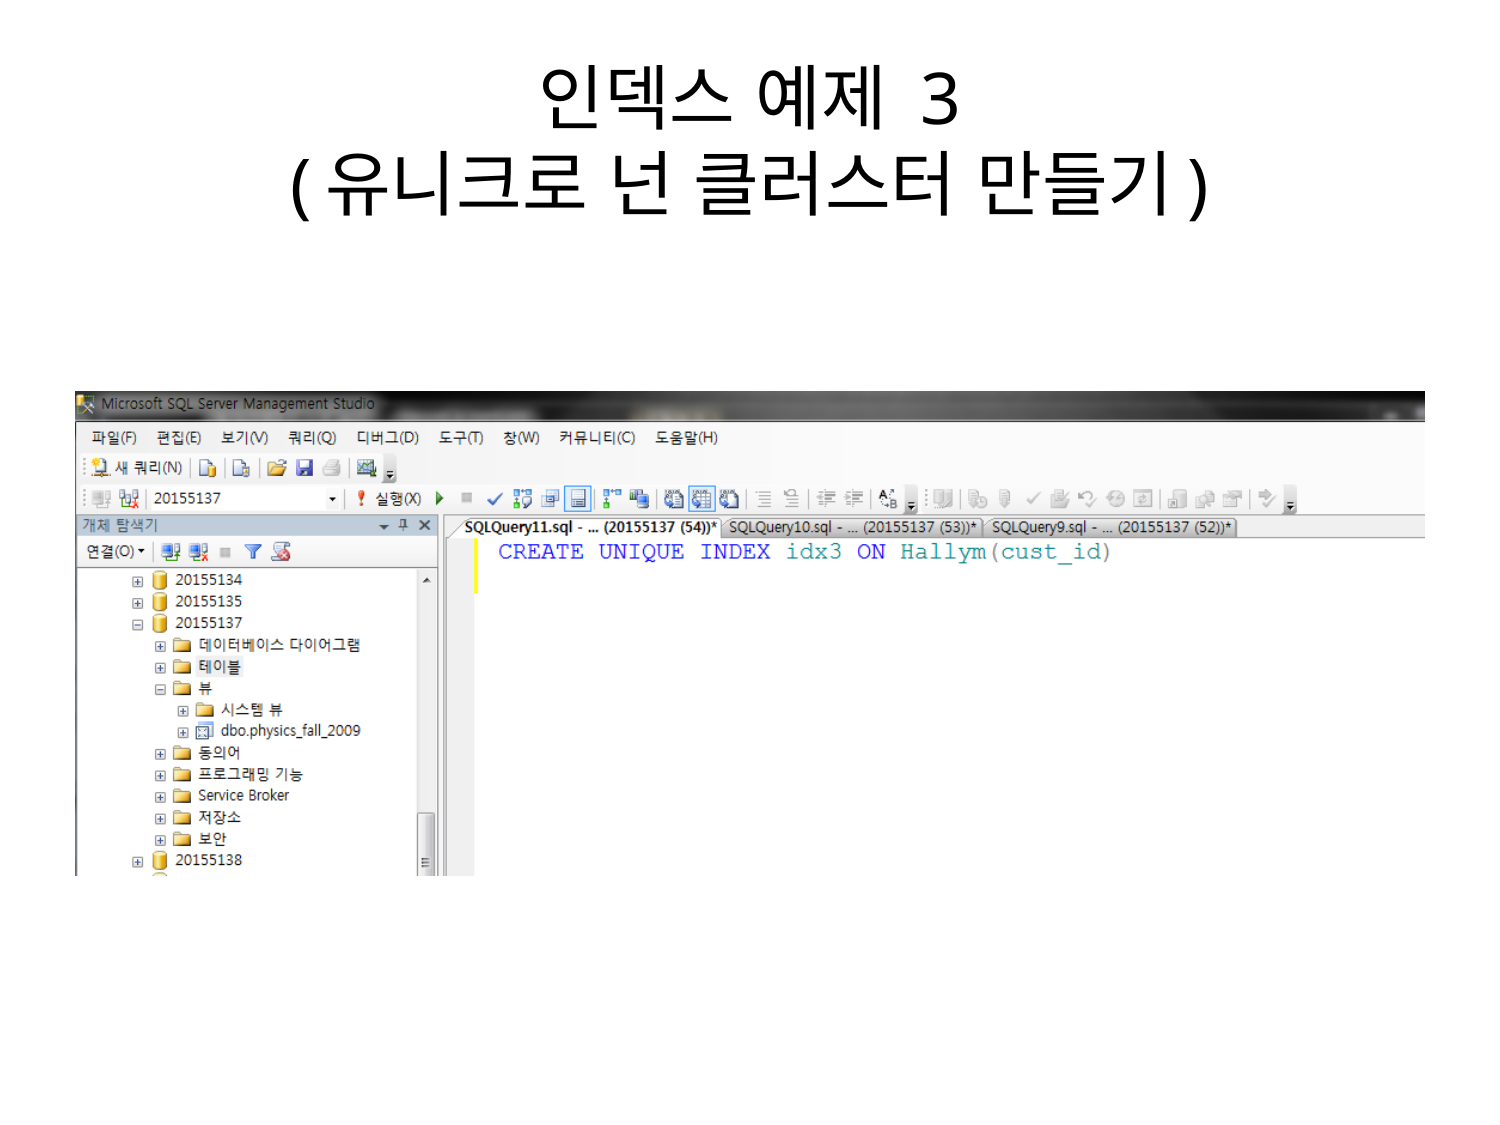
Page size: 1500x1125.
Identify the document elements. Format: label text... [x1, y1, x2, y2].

title 인덱스 예제 3 (유니크로 넌 클러스터 만들기) [75, 45, 1425, 233]
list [74, 391, 1426, 876]
